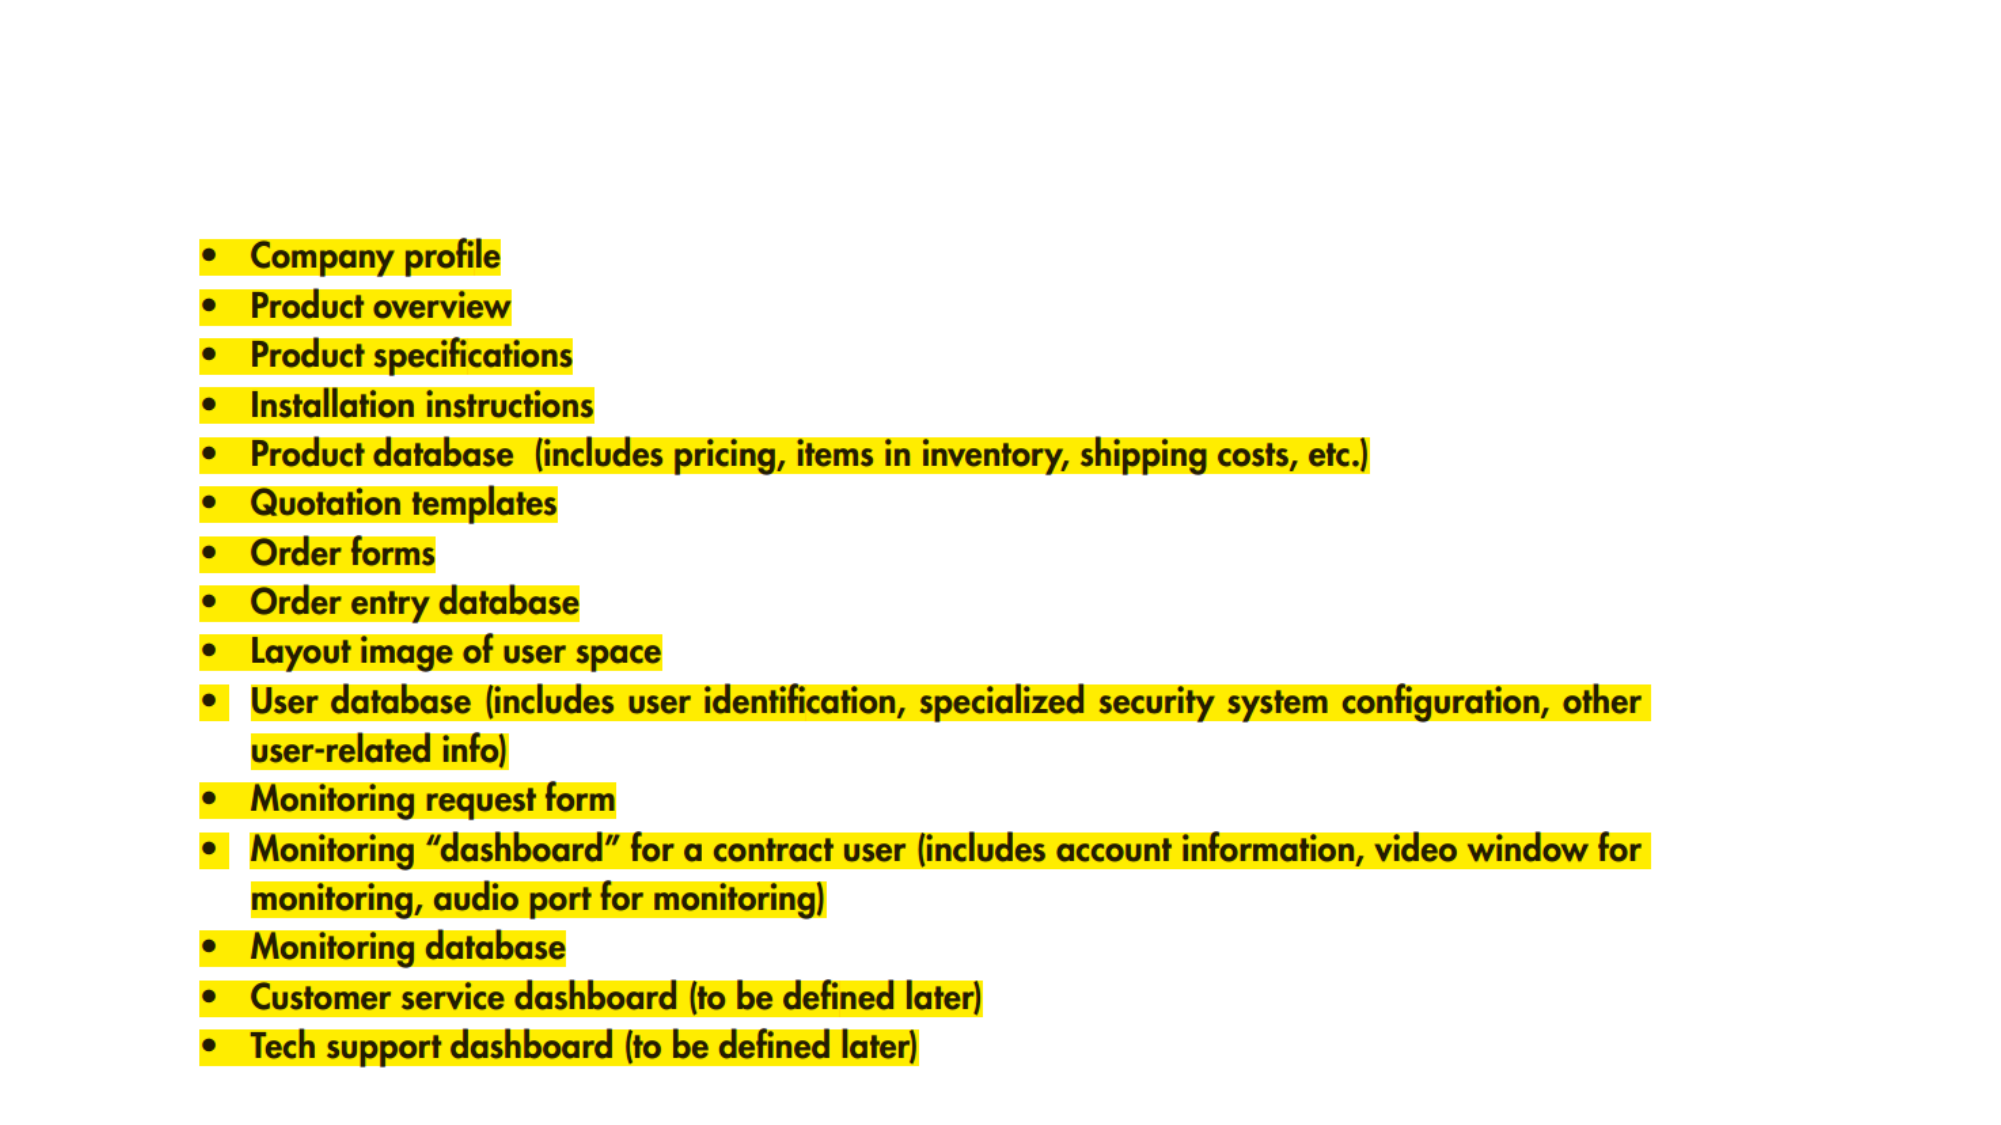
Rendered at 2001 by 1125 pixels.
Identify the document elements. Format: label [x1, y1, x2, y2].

picture [137, 208, 1673, 1089]
